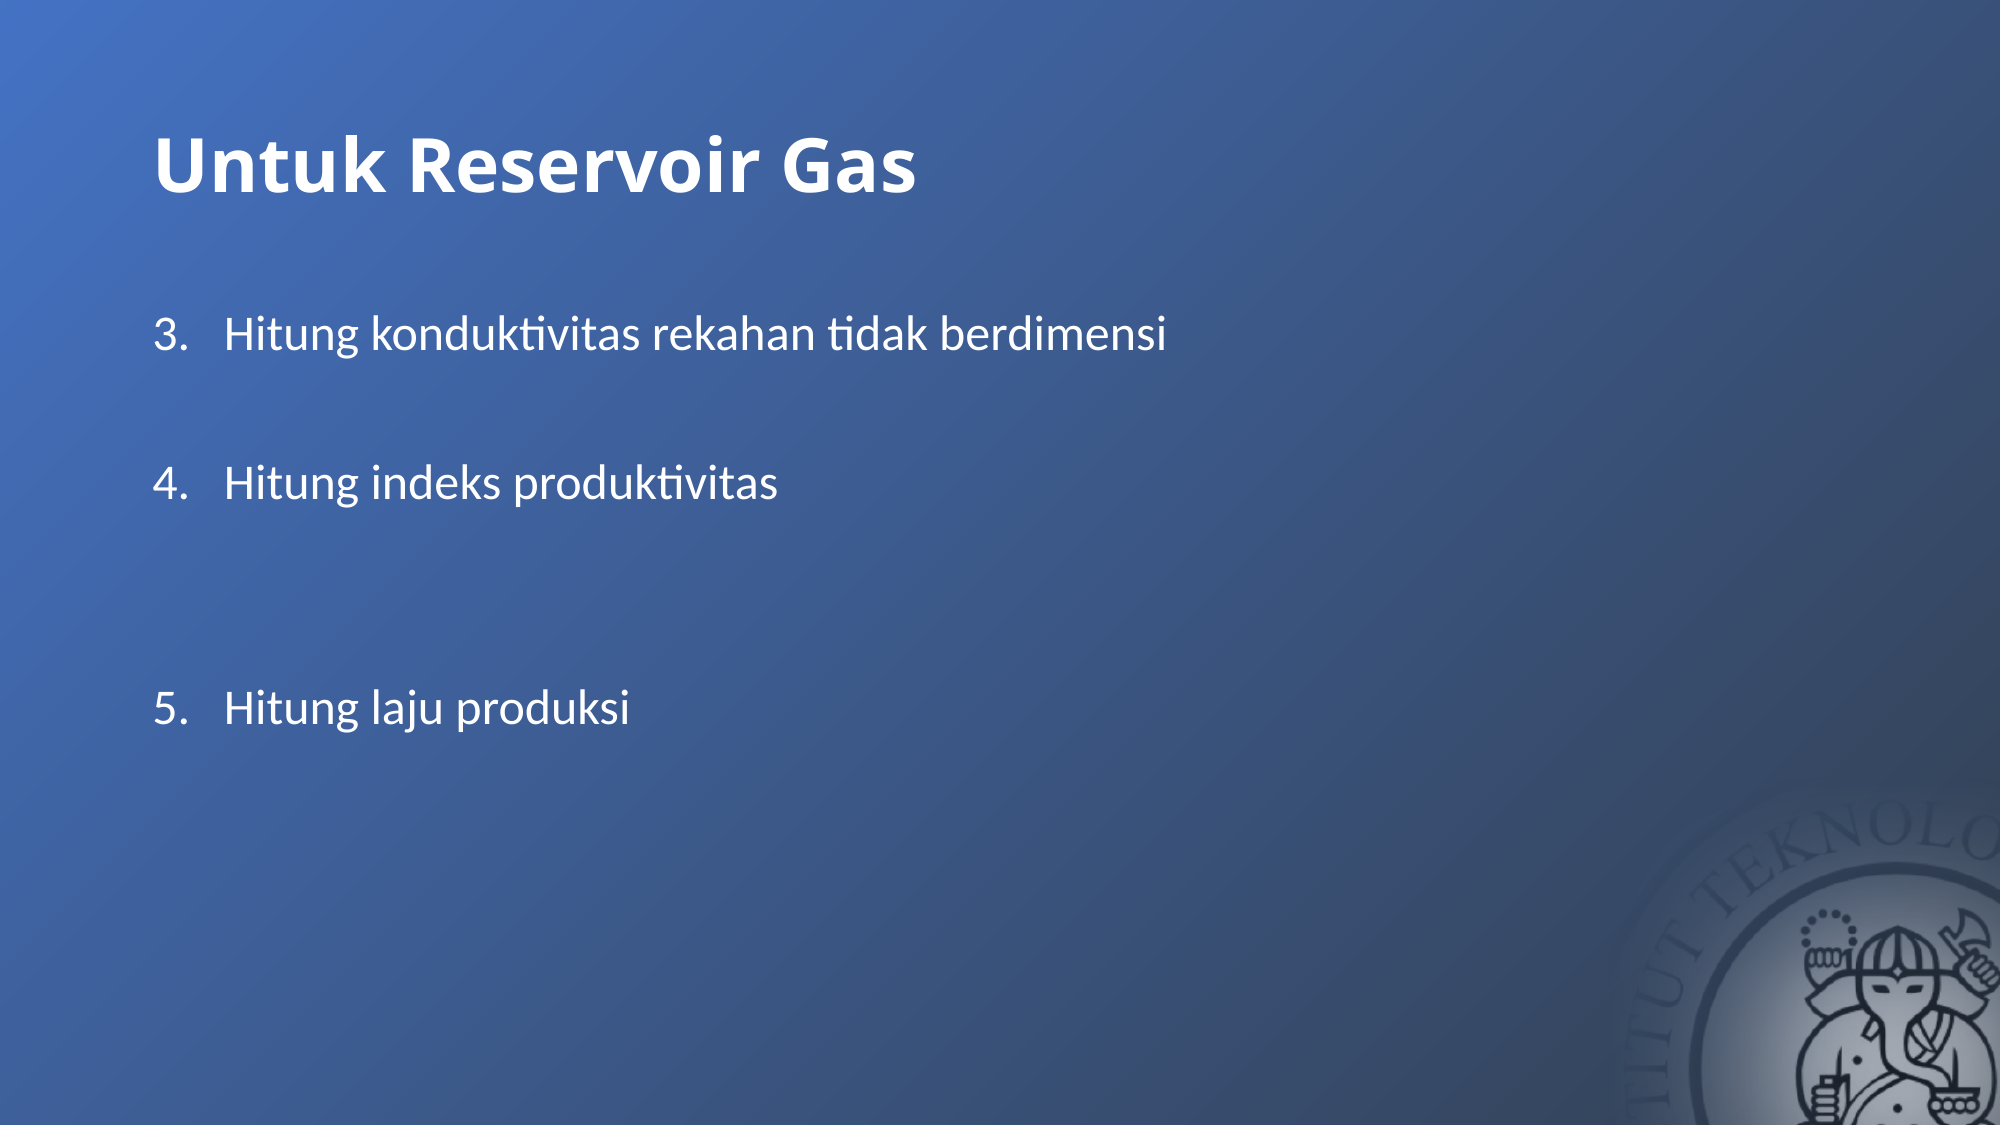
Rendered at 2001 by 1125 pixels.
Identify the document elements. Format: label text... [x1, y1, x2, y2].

picture [1585, 758, 2000, 1125]
title Untuk Reservoir Gas [137, 59, 1863, 278]
